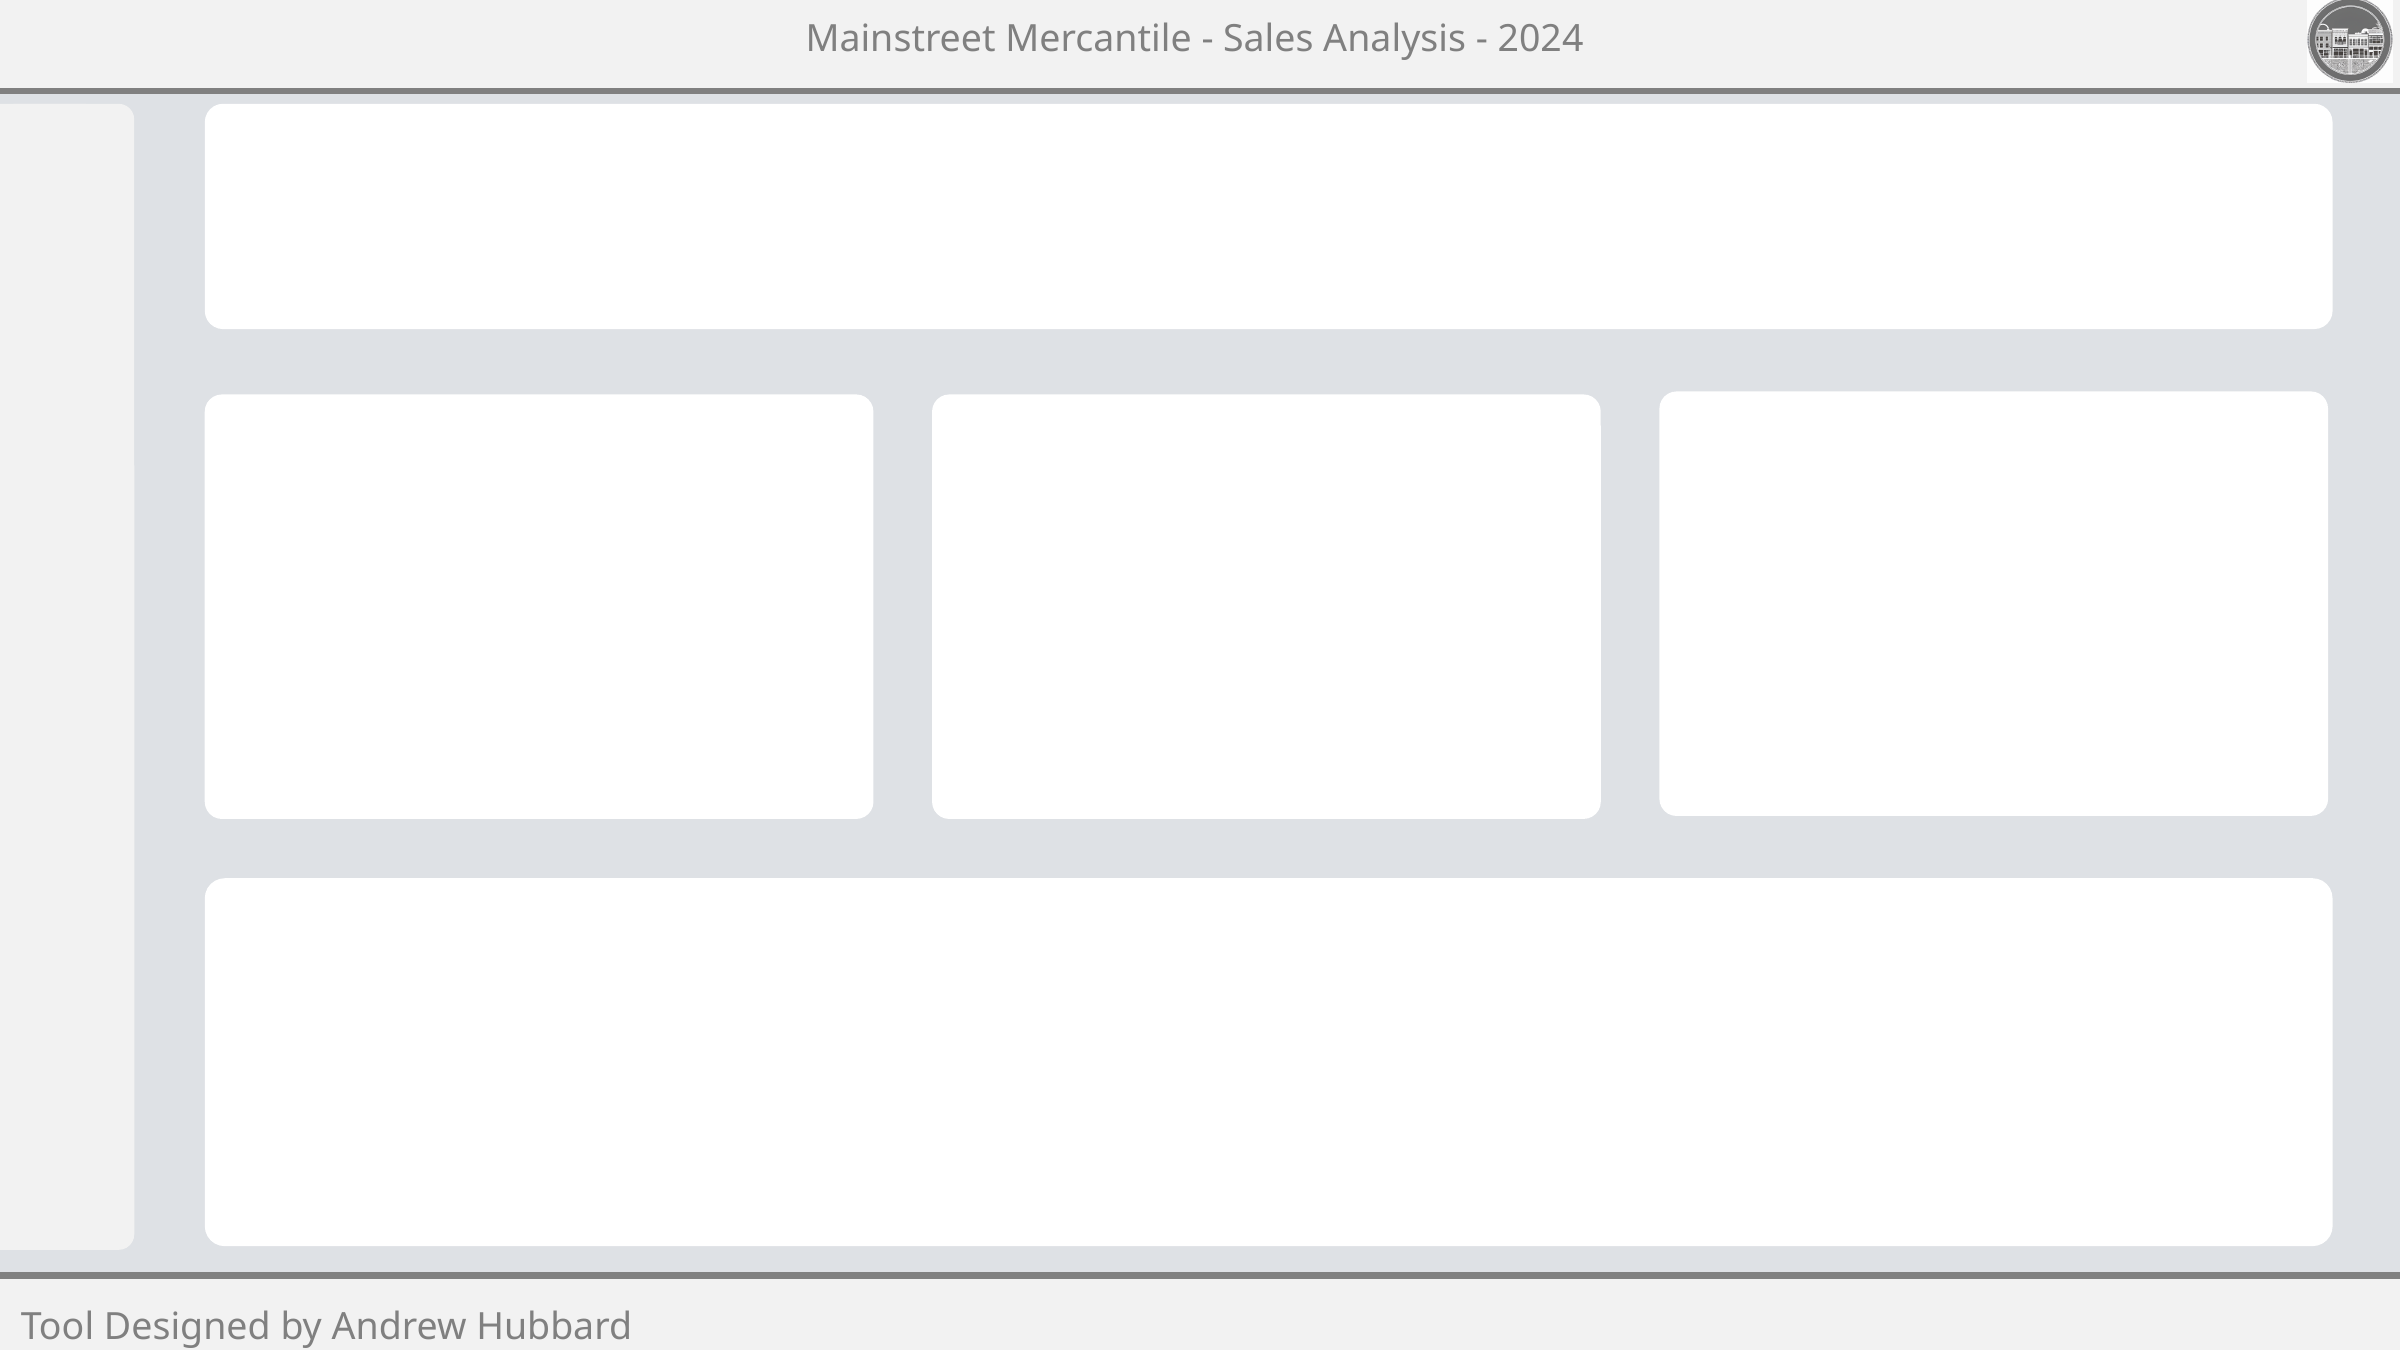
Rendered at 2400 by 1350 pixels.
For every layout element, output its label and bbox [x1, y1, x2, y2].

text_box [0, 1275, 2400, 1350]
text_box [0, 103, 135, 1251]
picture [0, 0, 2400, 1275]
